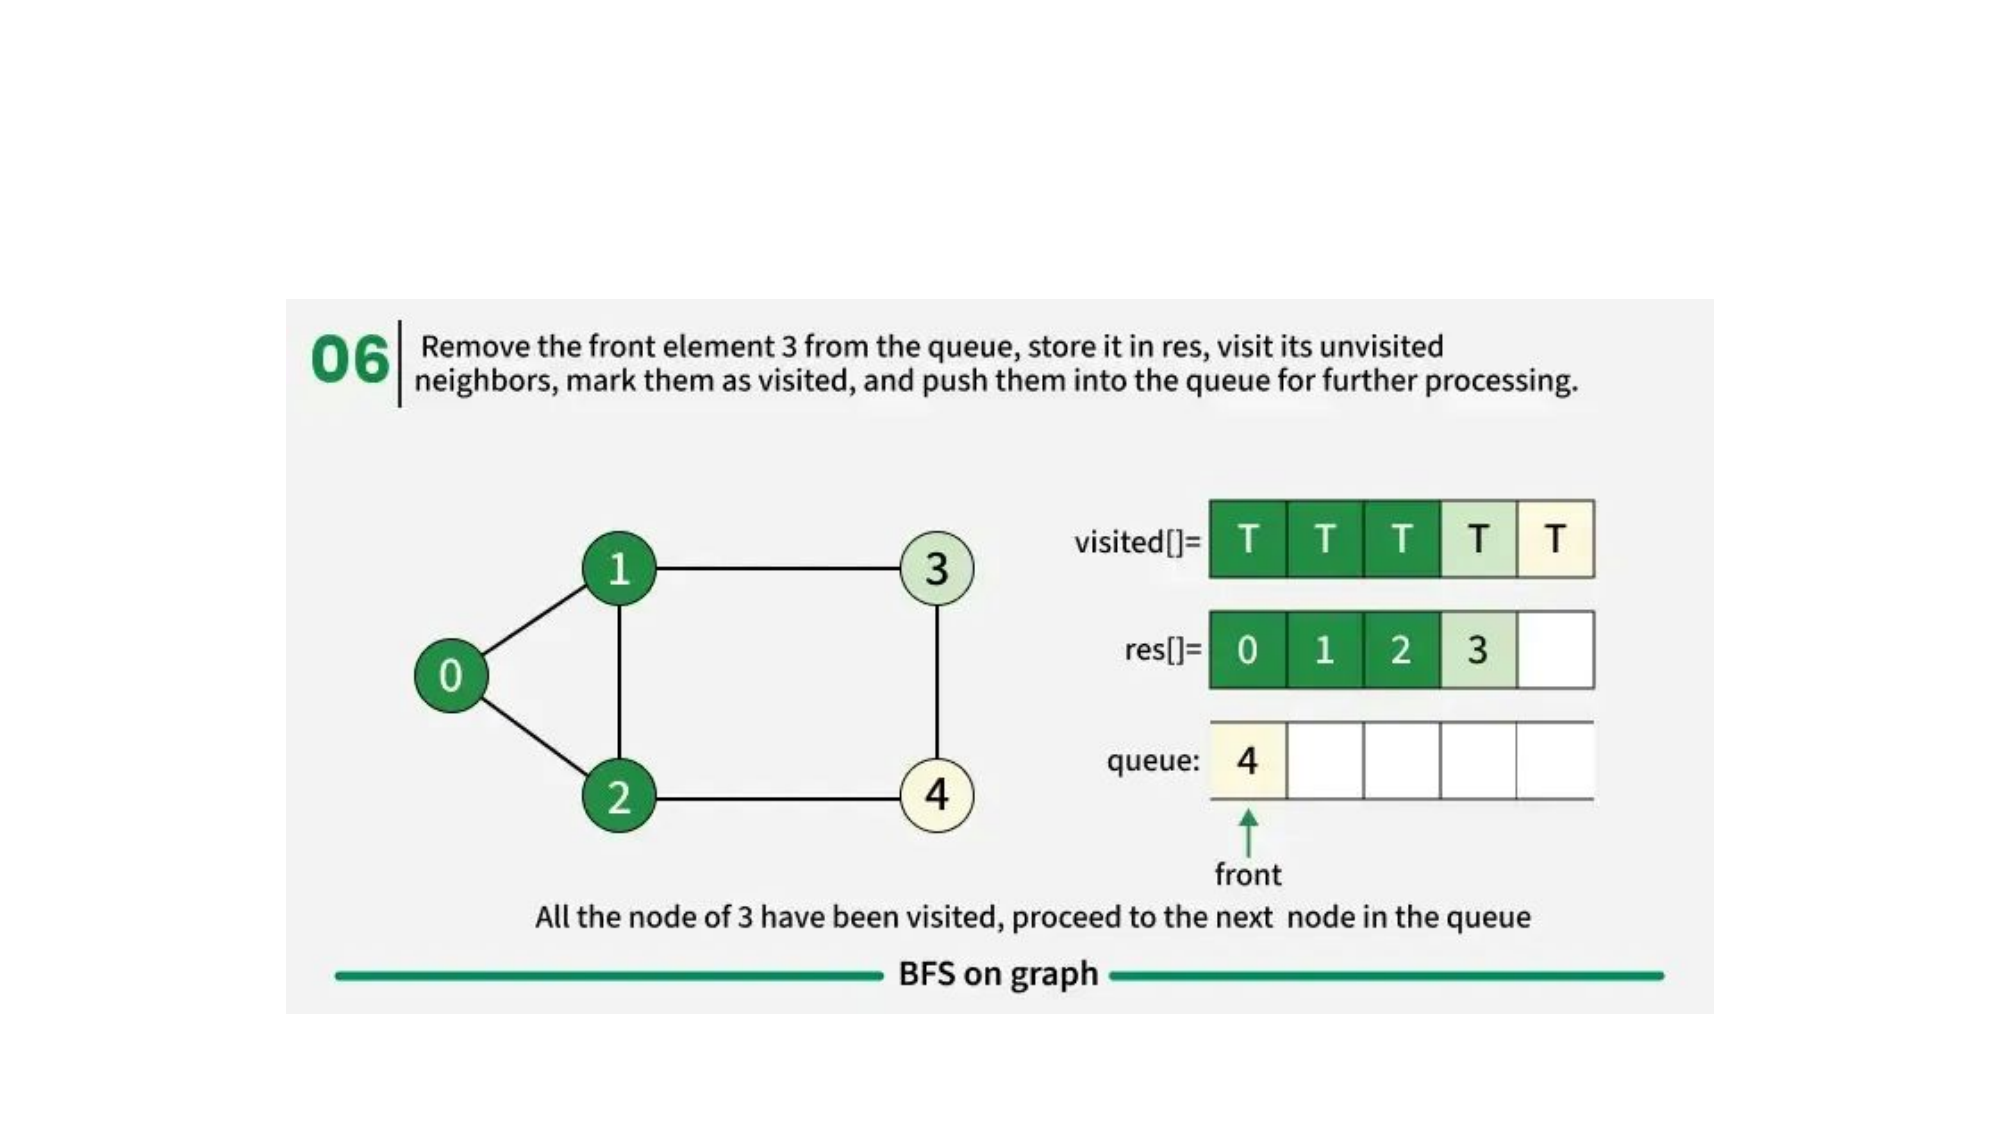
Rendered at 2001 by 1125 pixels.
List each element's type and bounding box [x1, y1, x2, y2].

list [286, 299, 1714, 1014]
